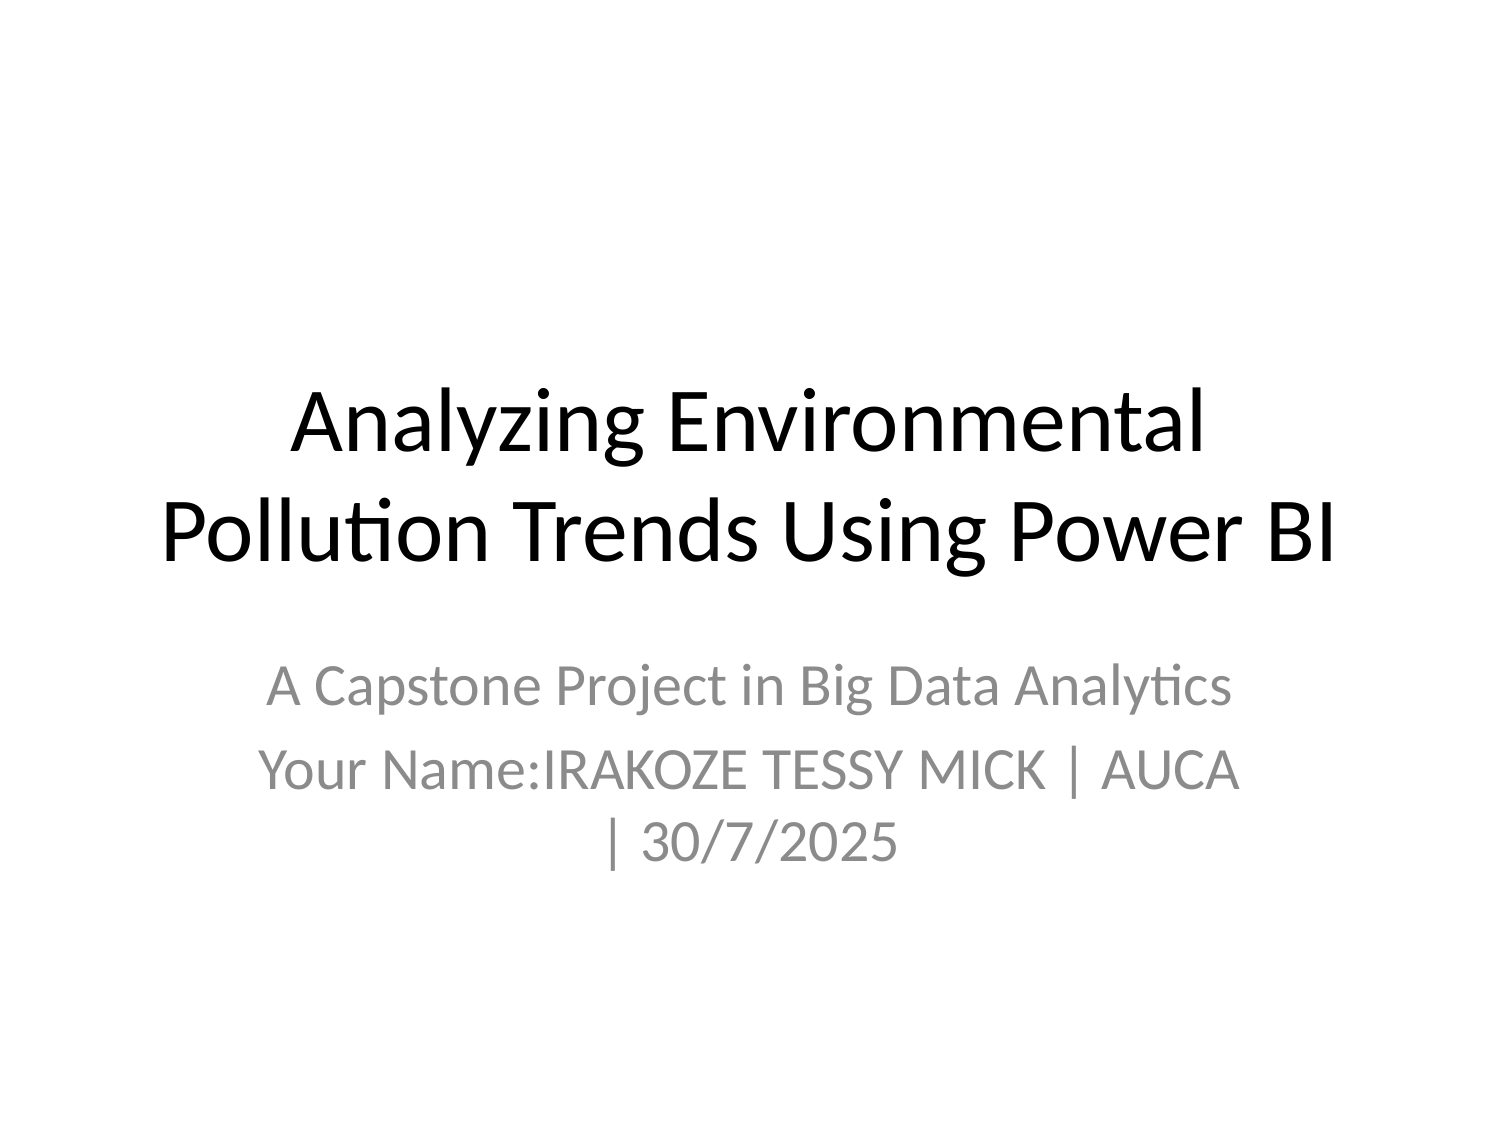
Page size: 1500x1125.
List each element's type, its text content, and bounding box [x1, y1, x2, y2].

subtitle A Capstone Project in Big Data Analytics Your Name:IRAKOZE TESSY MICK | AUCA | 30/7/2025 [225, 637, 1275, 925]
title Analyzing Environmental Pollution Trends Using Power BI [112, 349, 1388, 591]
